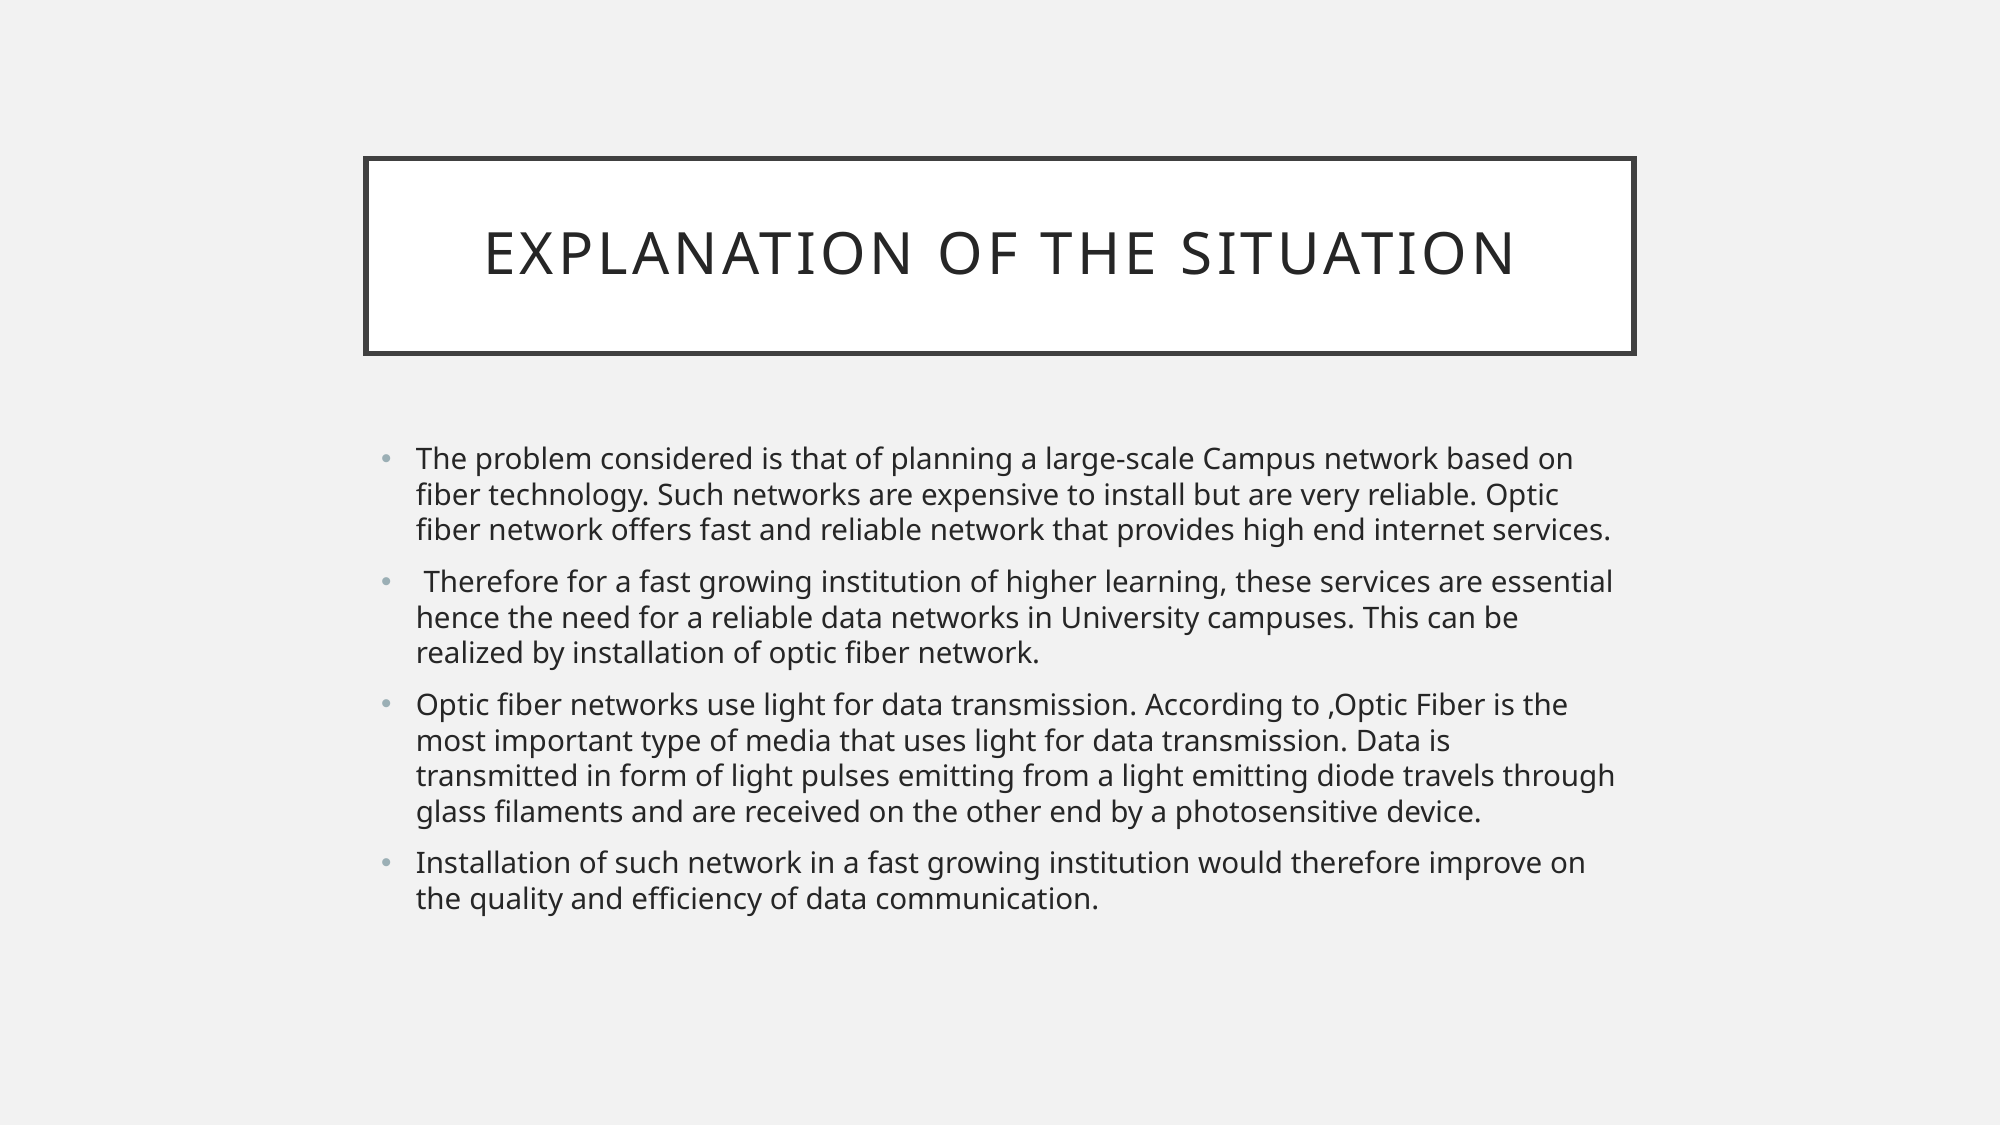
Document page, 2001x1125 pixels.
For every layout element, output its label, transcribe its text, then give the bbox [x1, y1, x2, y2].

title EXPLANATION OF THE SITUATION [363, 156, 1637, 356]
list The problem considered is that of planning a large-scale Campus network based on fiber technology. Such networks are expensive to install but are very reliable. Optic fiber network offers fast and reliable network that provides high end internet services. Therefore for a fast growing institution of higher learning, these services are essential hence the need for a reliable data networks in University campuses. This can be realized by installation of optic fiber network. Optic fiber networks use light for data transmission. According to ,Optic Fiber is the most important type of media that uses light for data transmission. Data is transmitted in form of light pulses emitting from a light emitting diode travels through glass filaments and are received on the other end by a photosensitive device. Installation of such network in a fast growing institution would therefore improve on the quality and efficiency of data communication. [366, 432, 1634, 942]
